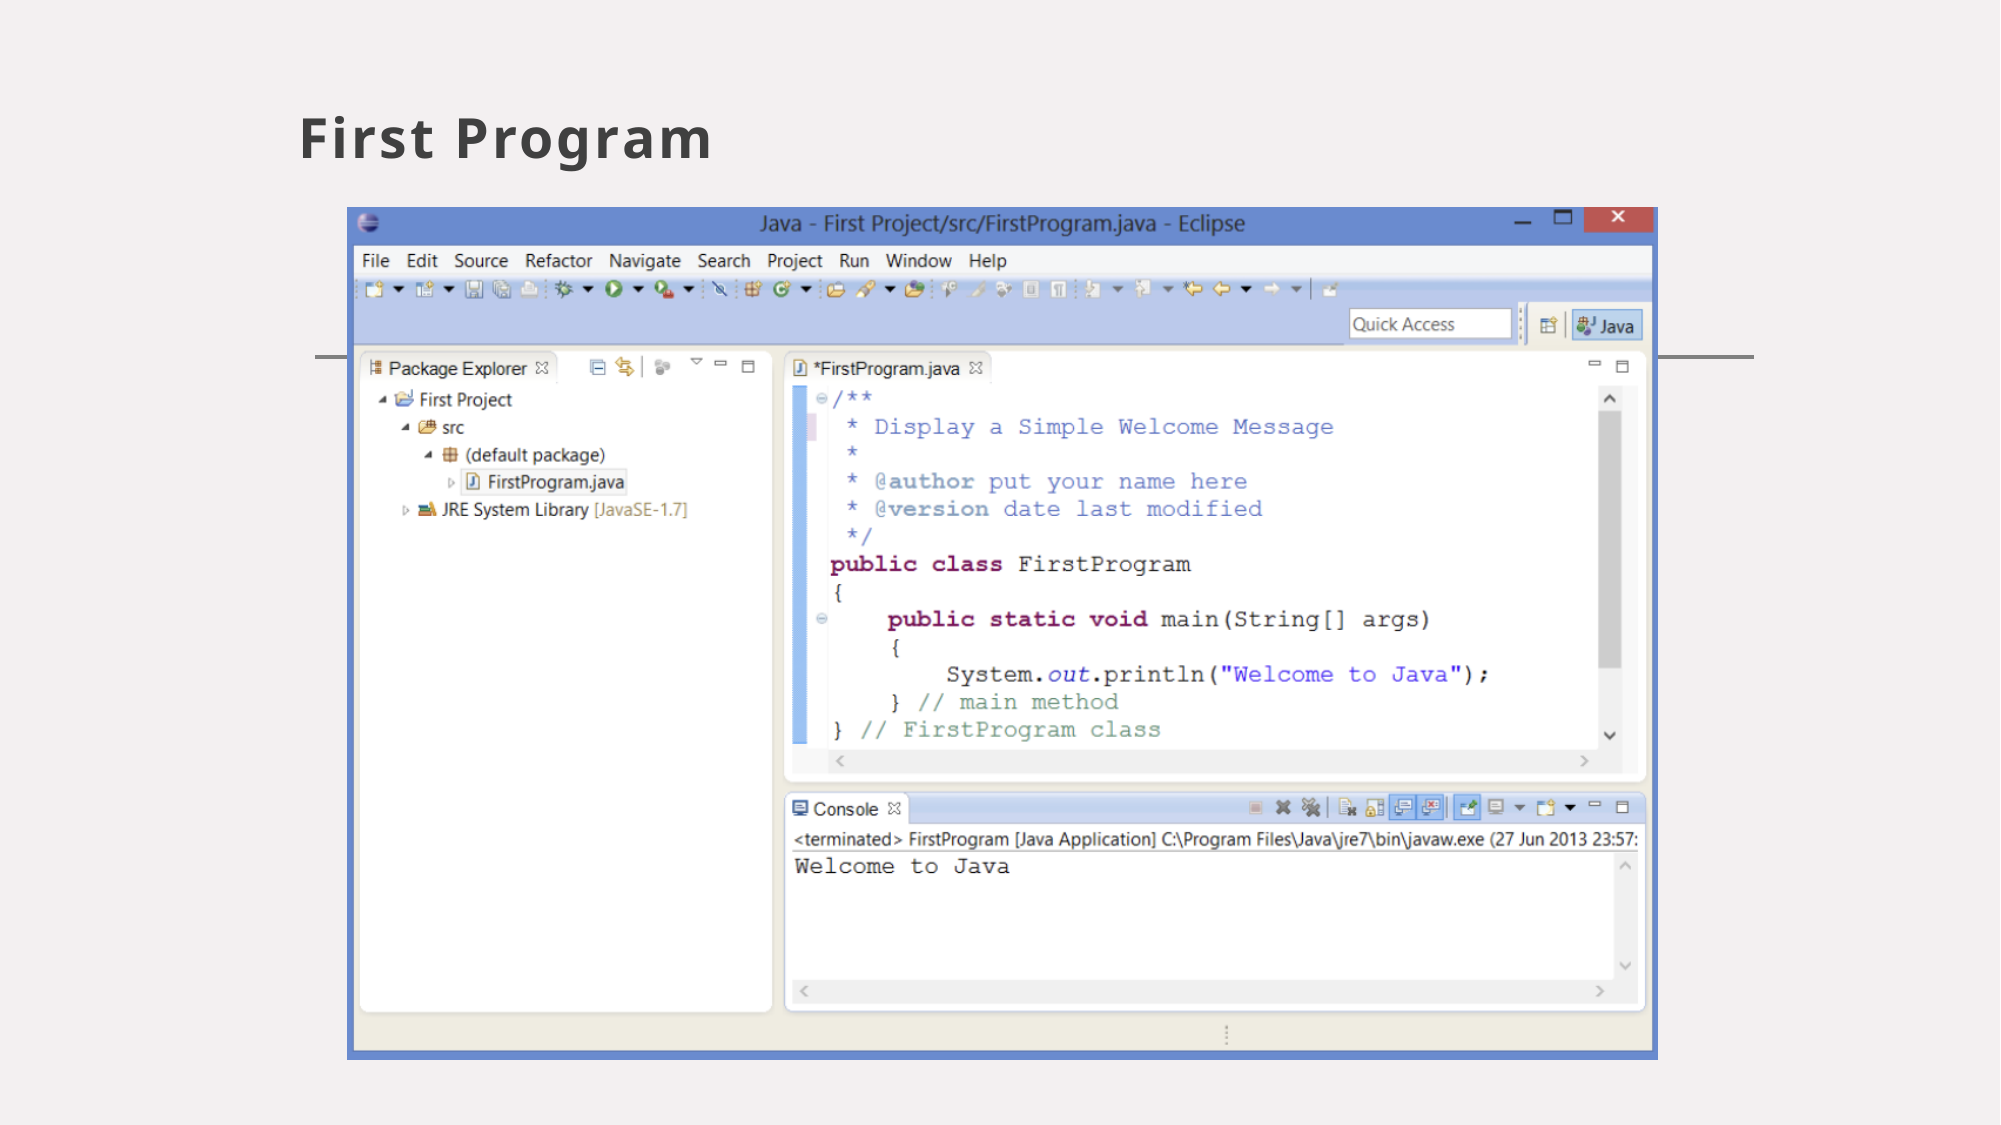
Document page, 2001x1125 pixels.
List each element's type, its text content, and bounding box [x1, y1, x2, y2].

picture [347, 207, 1658, 1061]
title First Program [280, 65, 1720, 185]
